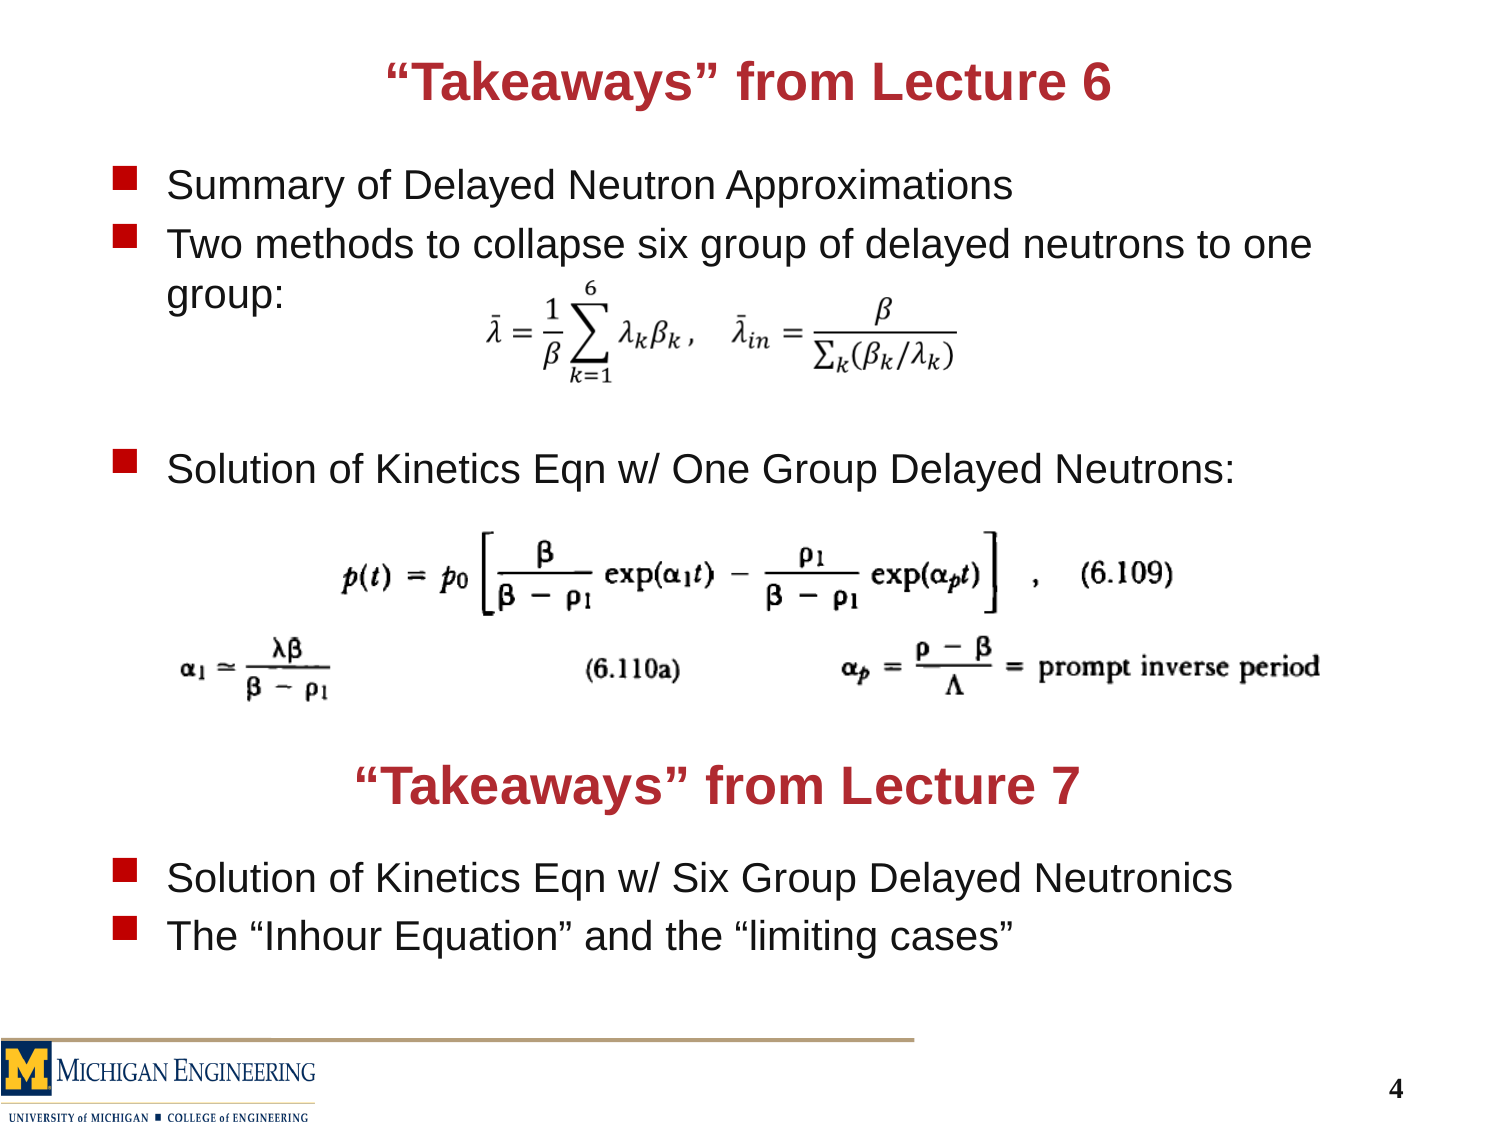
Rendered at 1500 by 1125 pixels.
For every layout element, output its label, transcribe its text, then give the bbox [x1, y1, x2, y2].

picture [1, 1041, 94, 1122]
title “Takeaways” from Lecture 6 [55, 53, 1443, 122]
list Summary of Delayed Neutron Approximations Two methods to collapse six group of delayed neutrons to one group: Solution of Kinetics Eqn w/ One Group Delayed Neutrons: Solution of Kinetics Eqn w/ Six Group Delayed Neutronics The “Inhour Equation” and the “limiting cases” [94, 150, 1454, 1125]
text_box “Takeaways” from Lecture 7 [25, 757, 1412, 824]
picture [94, 497, 1345, 726]
picture [471, 269, 1008, 401]
